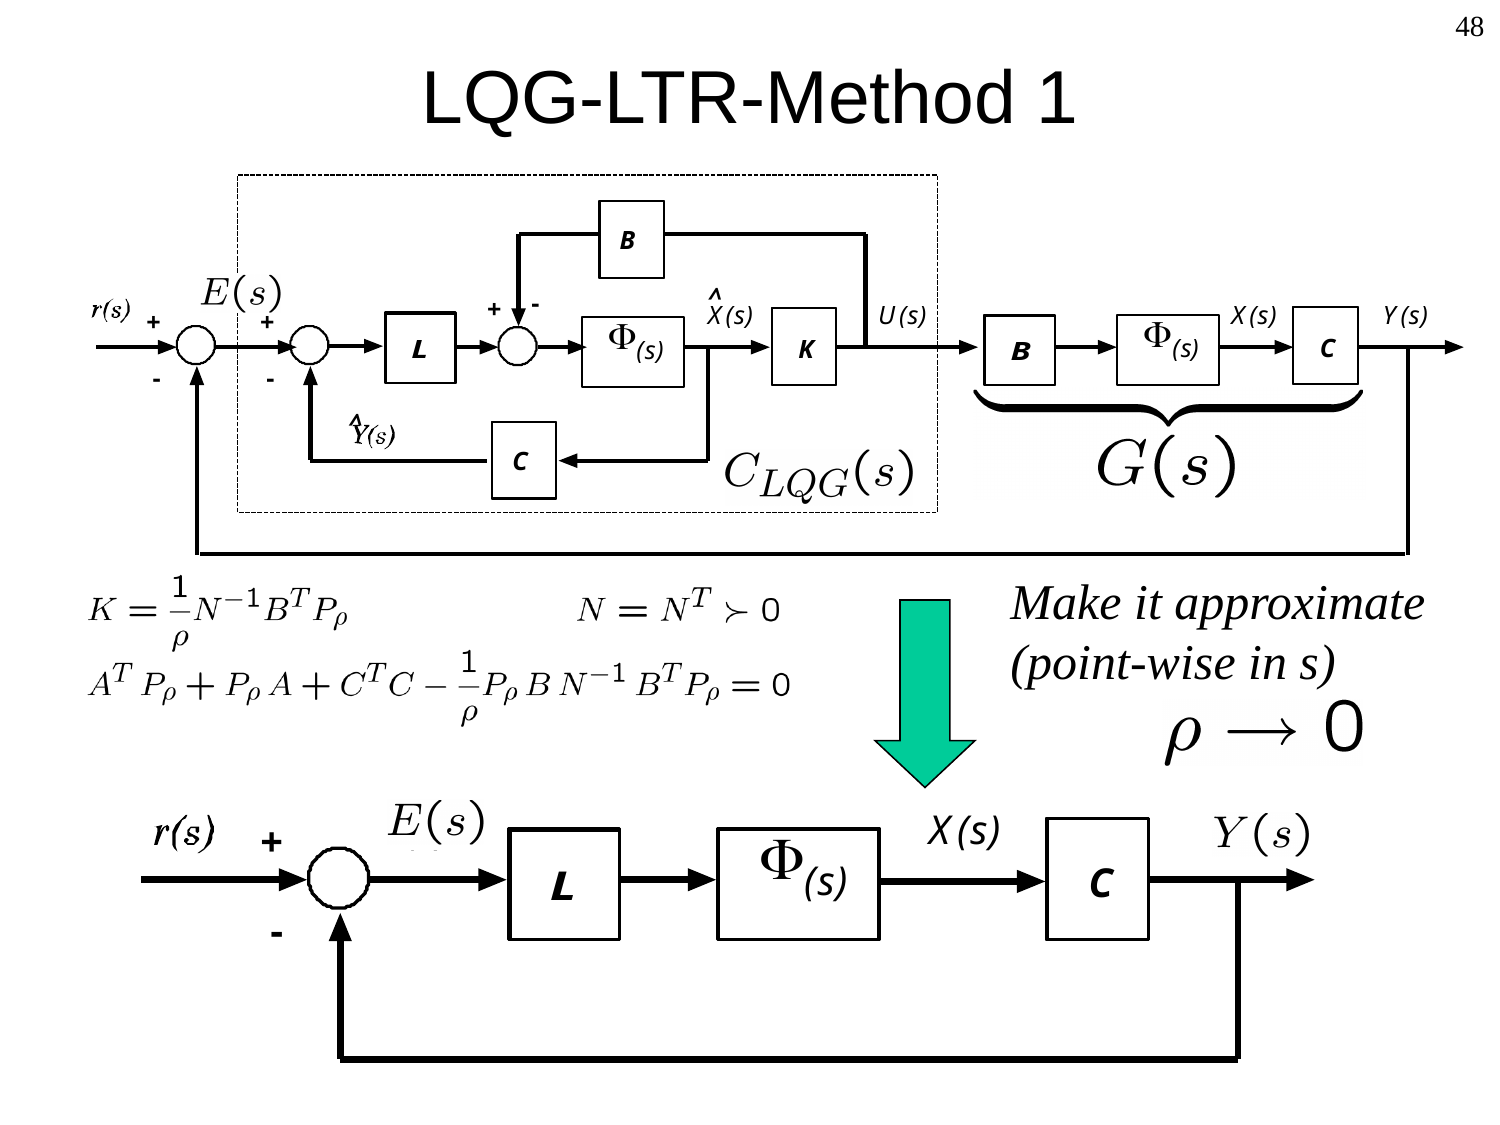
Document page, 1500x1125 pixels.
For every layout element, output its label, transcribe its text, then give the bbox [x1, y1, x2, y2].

text_box Make it approximate (point-wise in s) [995, 566, 1454, 698]
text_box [137, 787, 1317, 1063]
text_box [237, 174, 938, 198]
slide_number 48 [1388, 0, 1500, 76]
picture [1212, 812, 1309, 857]
picture [387, 799, 484, 845]
text_box [875, 600, 976, 785]
picture [87, 199, 1465, 558]
title LQG-LTR-Method 1 [112, 0, 1388, 188]
picture [87, 574, 790, 727]
picture [574, 587, 779, 623]
picture [1162, 699, 1363, 766]
